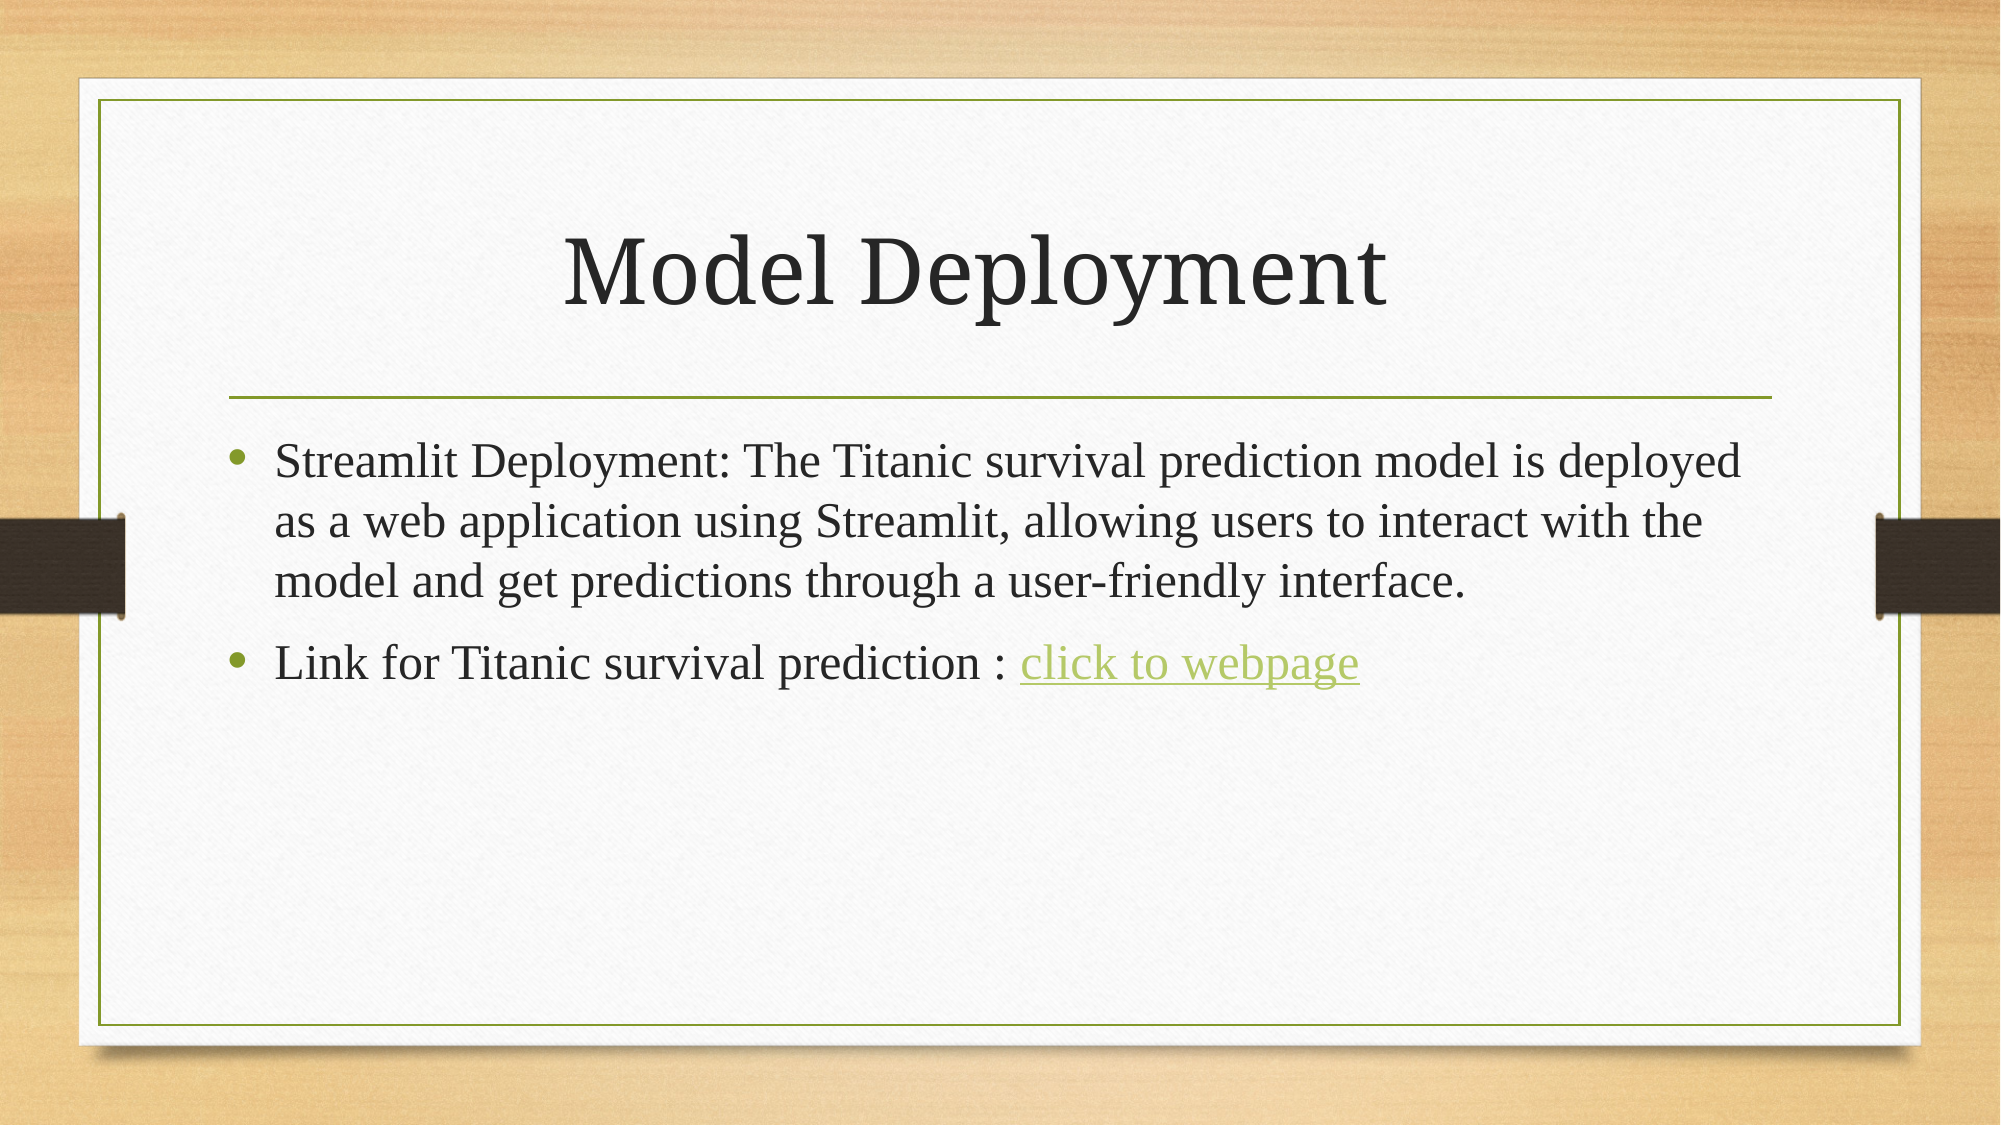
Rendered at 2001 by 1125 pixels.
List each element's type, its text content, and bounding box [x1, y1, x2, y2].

list Streamlit Deployment: The Titanic survival prediction model is deployed as a web application using Streamlit, allowing users to interact with the model and get predictions through a user-friendly interface. Link for Titanic survival prediction : click to webpage [212, 419, 1788, 964]
title Model Deployment [212, 161, 1788, 375]
picture [0, 0, 2001, 1125]
